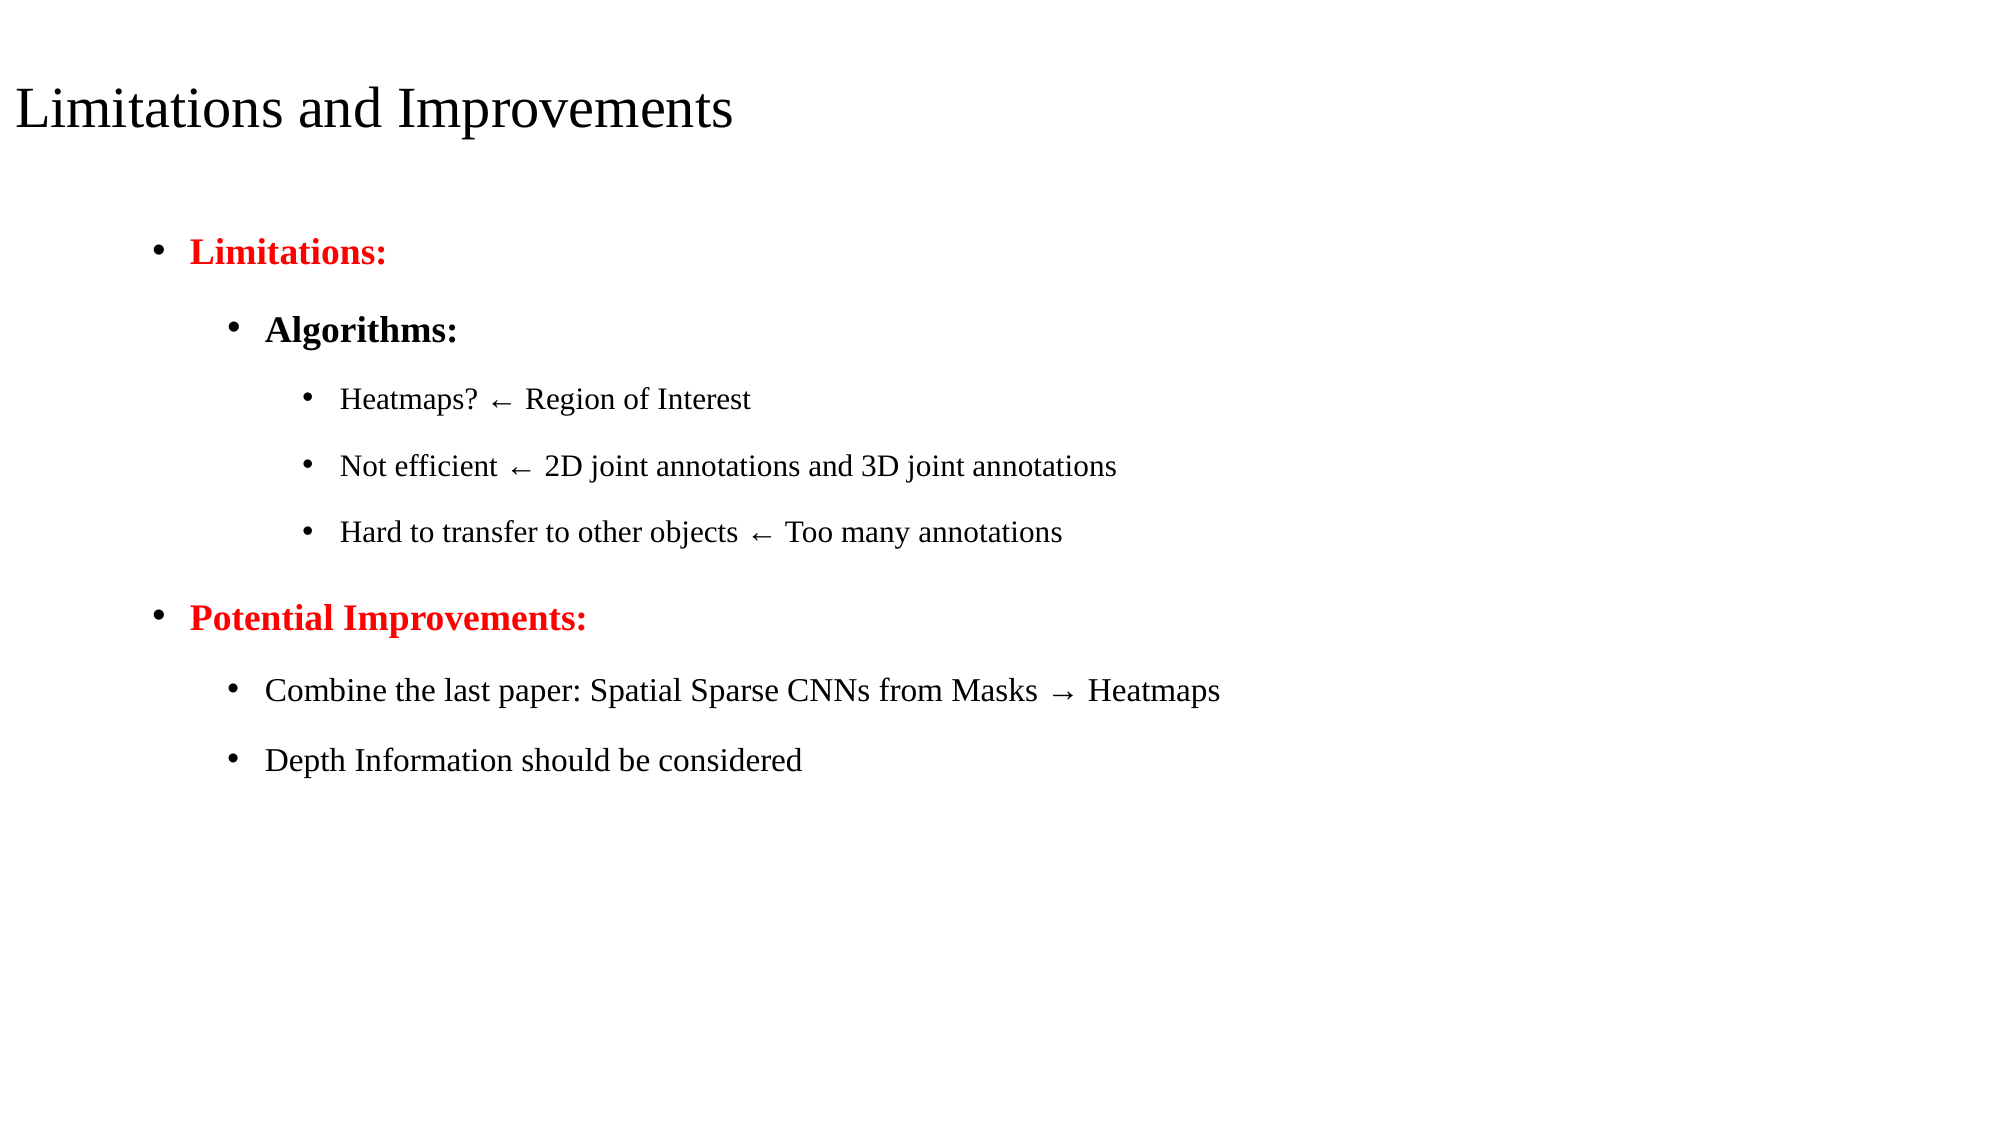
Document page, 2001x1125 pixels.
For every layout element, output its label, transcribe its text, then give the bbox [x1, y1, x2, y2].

title Limitations and Improvements [0, 0, 1725, 218]
list Limitations: Algorithms: Heatmaps? ← Region of Interest Not efficient ← 2D joint annotations and 3D joint annotations Hard to transfer to other objects ← Too many annotations Potential Improvements: Combine the last paper: Spatial Sparse CNNs from Masks → Heatmaps Depth Information should be considered [137, 196, 1863, 1100]
